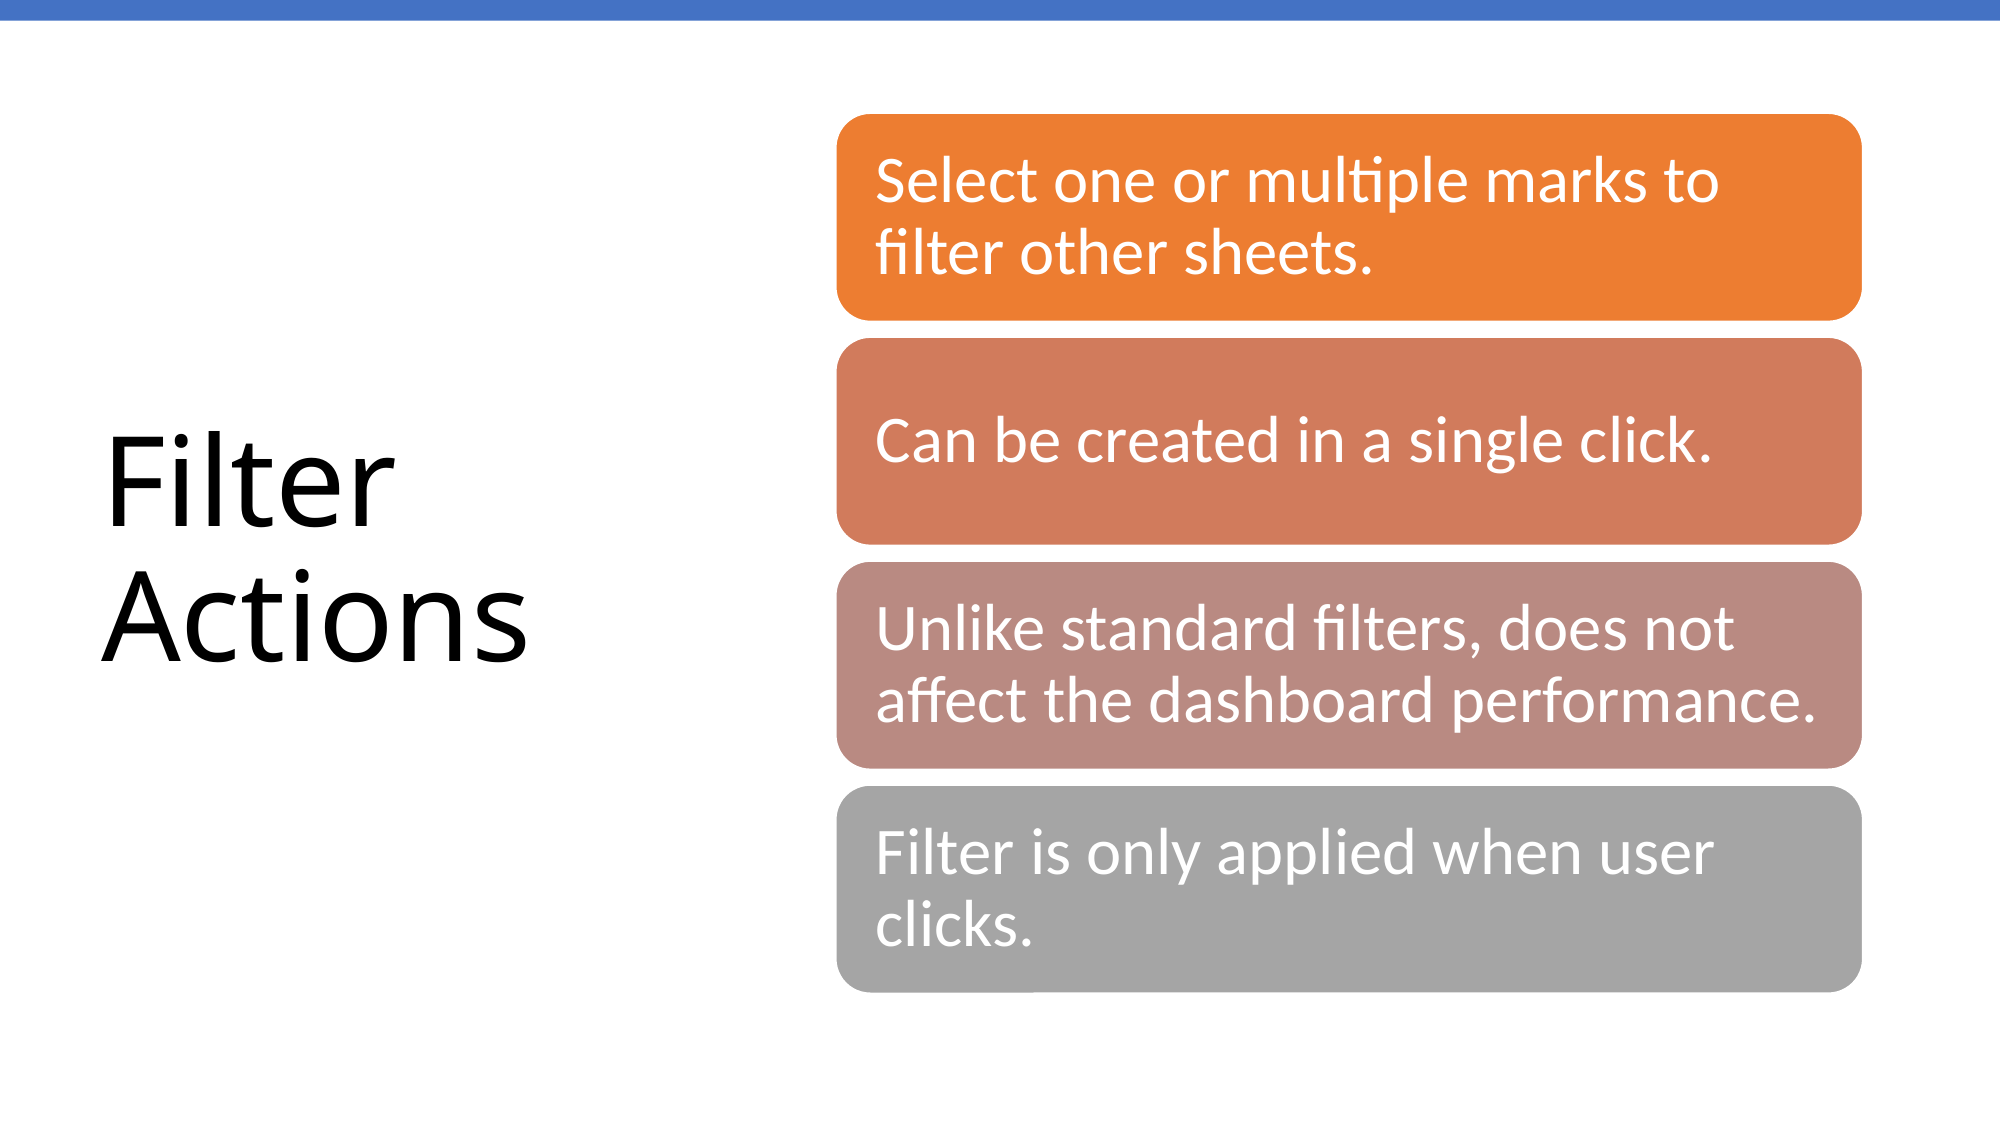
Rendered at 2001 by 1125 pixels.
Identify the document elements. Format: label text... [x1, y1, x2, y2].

title Filter Actions [86, 101, 711, 1005]
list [835, 101, 1863, 1005]
text_box [0, 0, 2000, 21]
